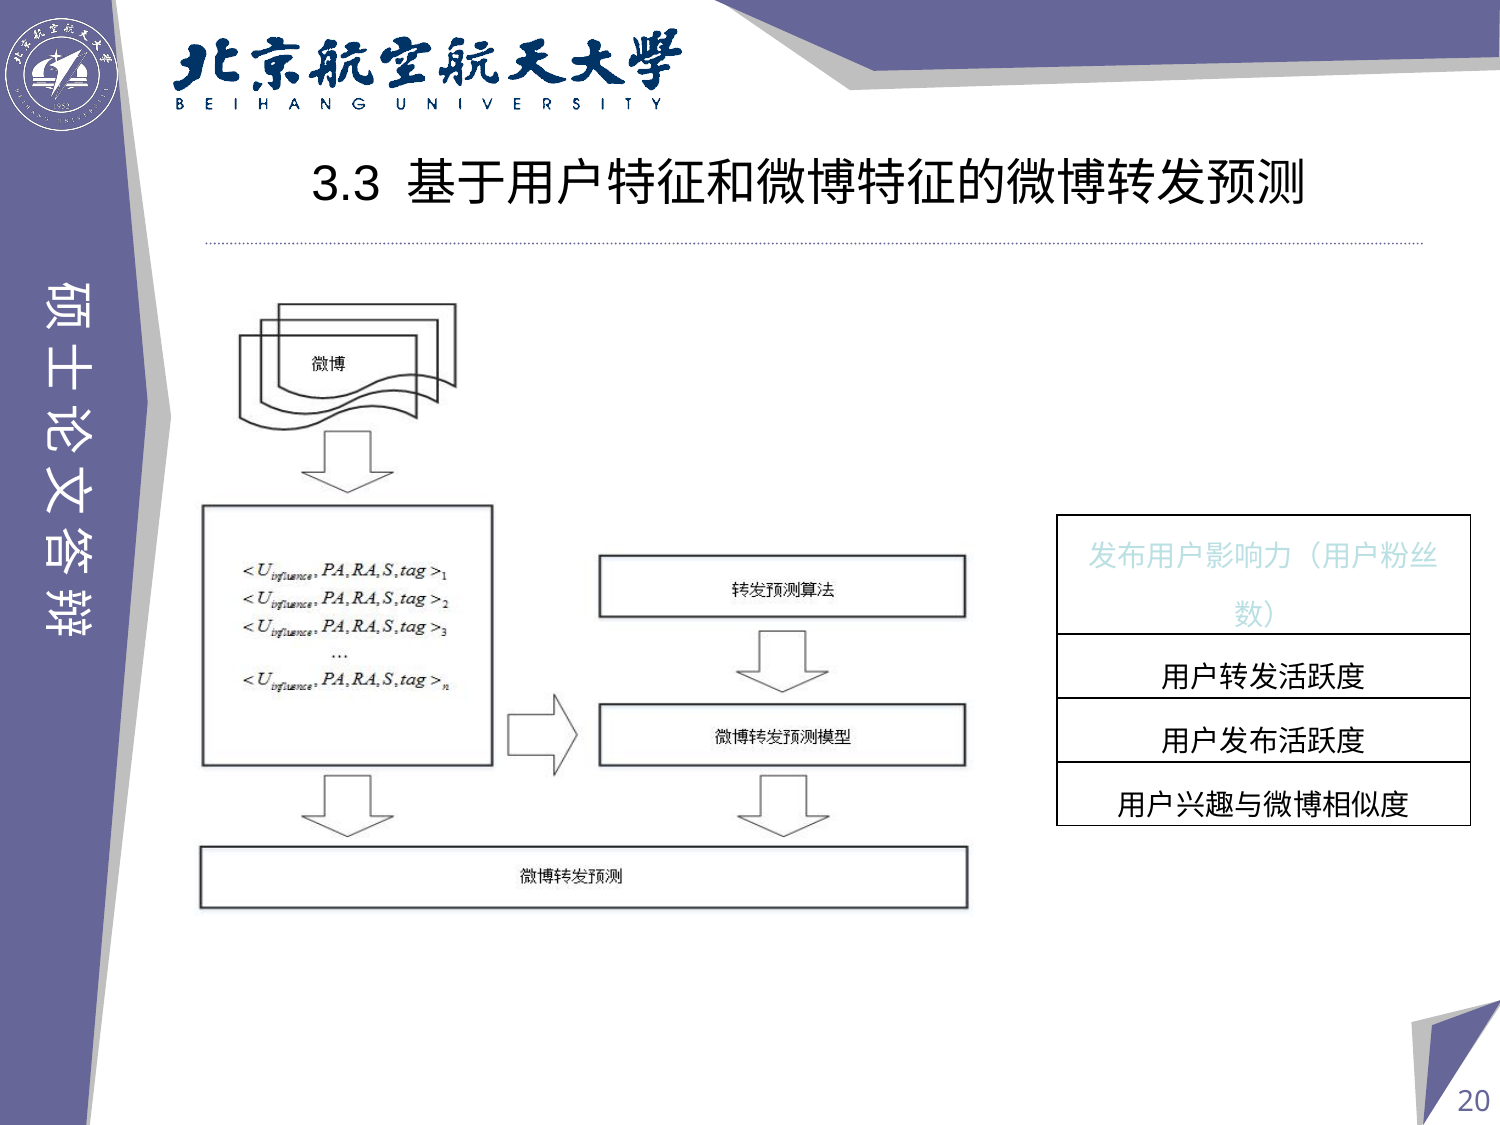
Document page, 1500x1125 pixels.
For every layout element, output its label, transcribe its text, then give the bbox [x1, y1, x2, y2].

slide_number 20 [1156, 1074, 1500, 1125]
picture [5, 18, 118, 131]
table_header 发布用户影响力（用户粉丝数） [1058, 516, 1470, 633]
picture [171, 24, 691, 114]
table_cell 用户转发活跃度 [1058, 635, 1470, 697]
picture [194, 302, 975, 917]
table_cell 用户兴趣与微博相似度 [1058, 763, 1470, 825]
title 3.3 基于用户特征和微博特征的微博转发预测 [194, 125, 1424, 243]
table_cell 用户发布活跃度 [1058, 699, 1470, 761]
